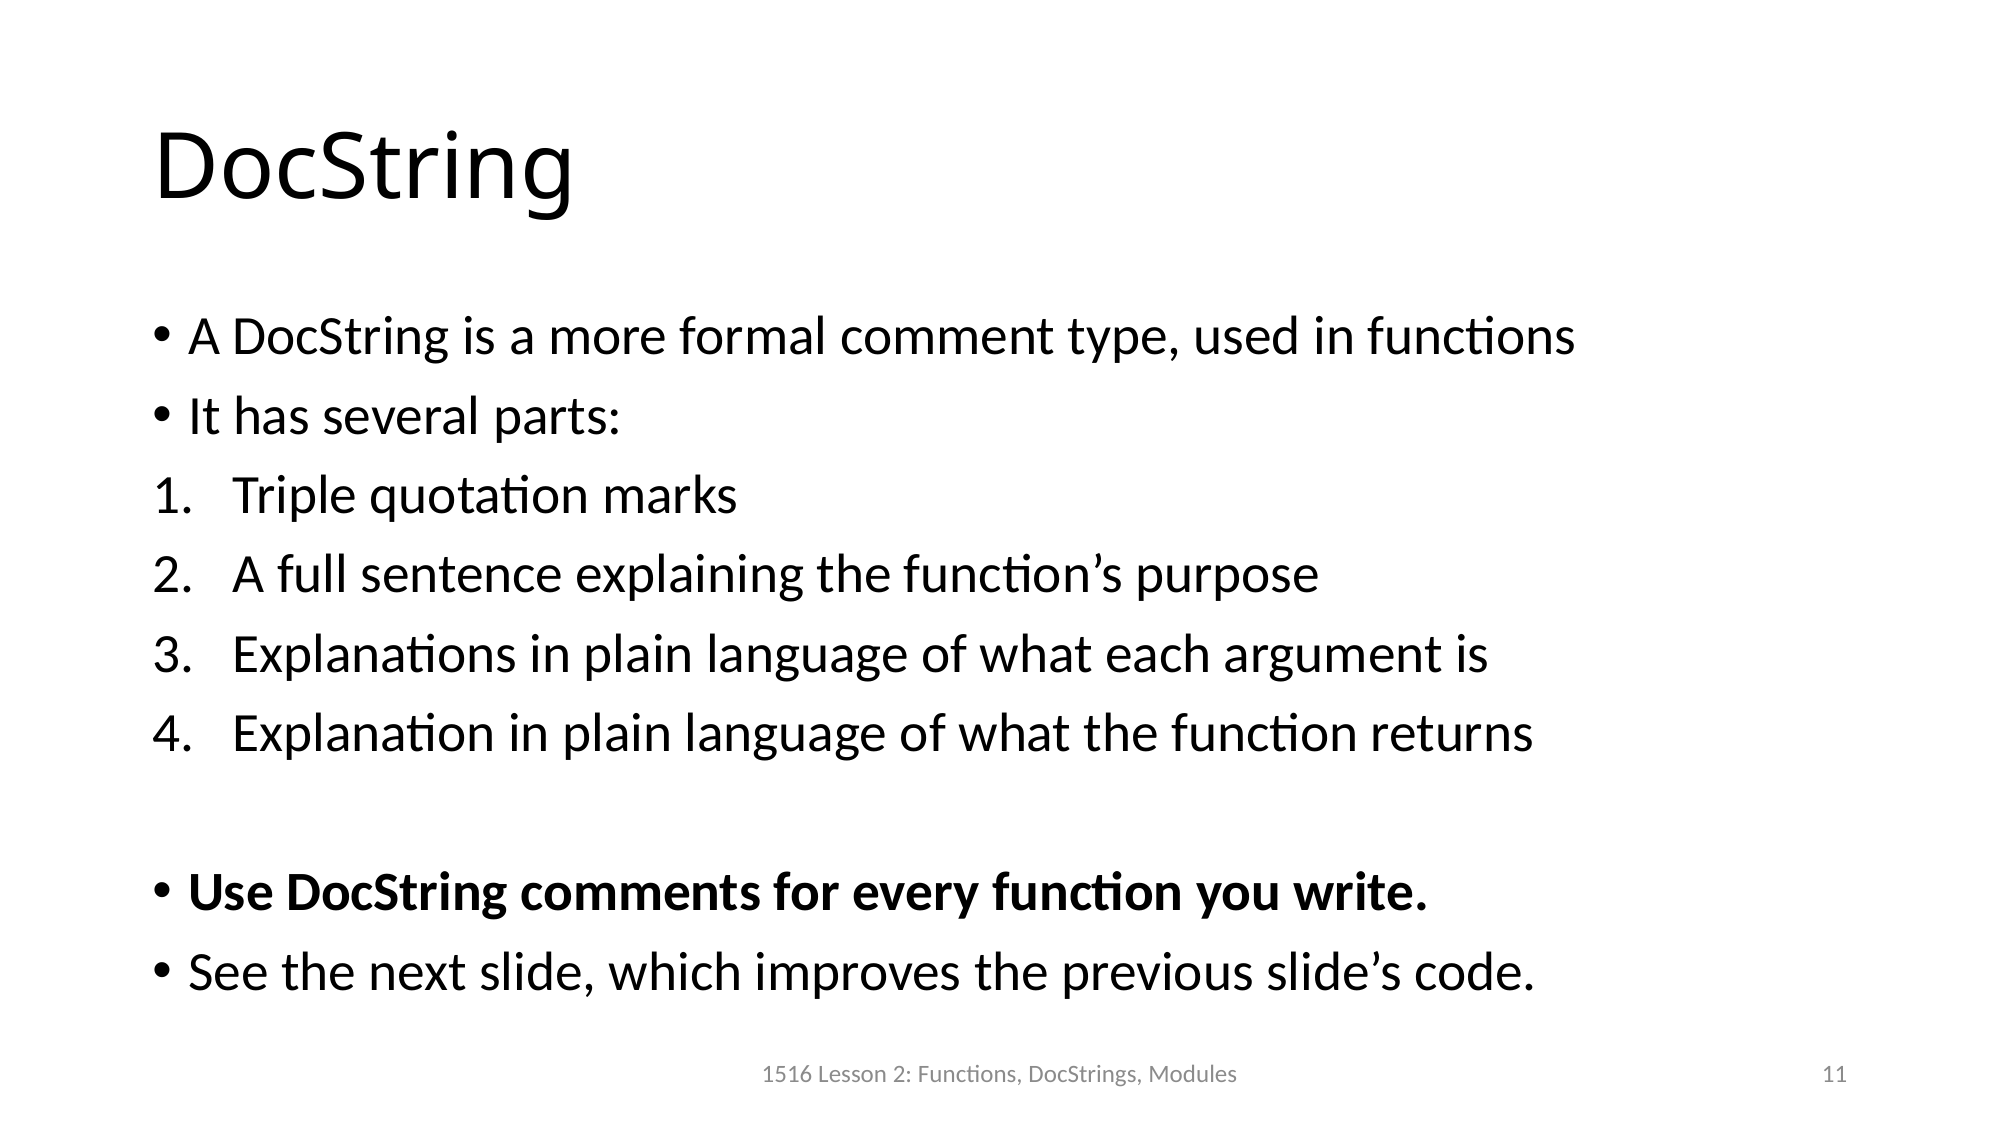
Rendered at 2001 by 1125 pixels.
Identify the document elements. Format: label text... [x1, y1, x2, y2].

slide_number 11 [1412, 1042, 1863, 1103]
title DocString [137, 59, 1863, 278]
footer 1516 Lesson 2: Functions, DocStrings, Modules [662, 1042, 1338, 1103]
list A DocString is a more formal comment type, used in functions It has several parts: Triple quotation marks A full sentence explaining the function’s purpose Explanations in plain language of what each argument is Explanation in plain language of what the function returns Use DocString comments for every function you write. See the next slide, which improves the previous slide’s code. [137, 299, 1863, 1014]
